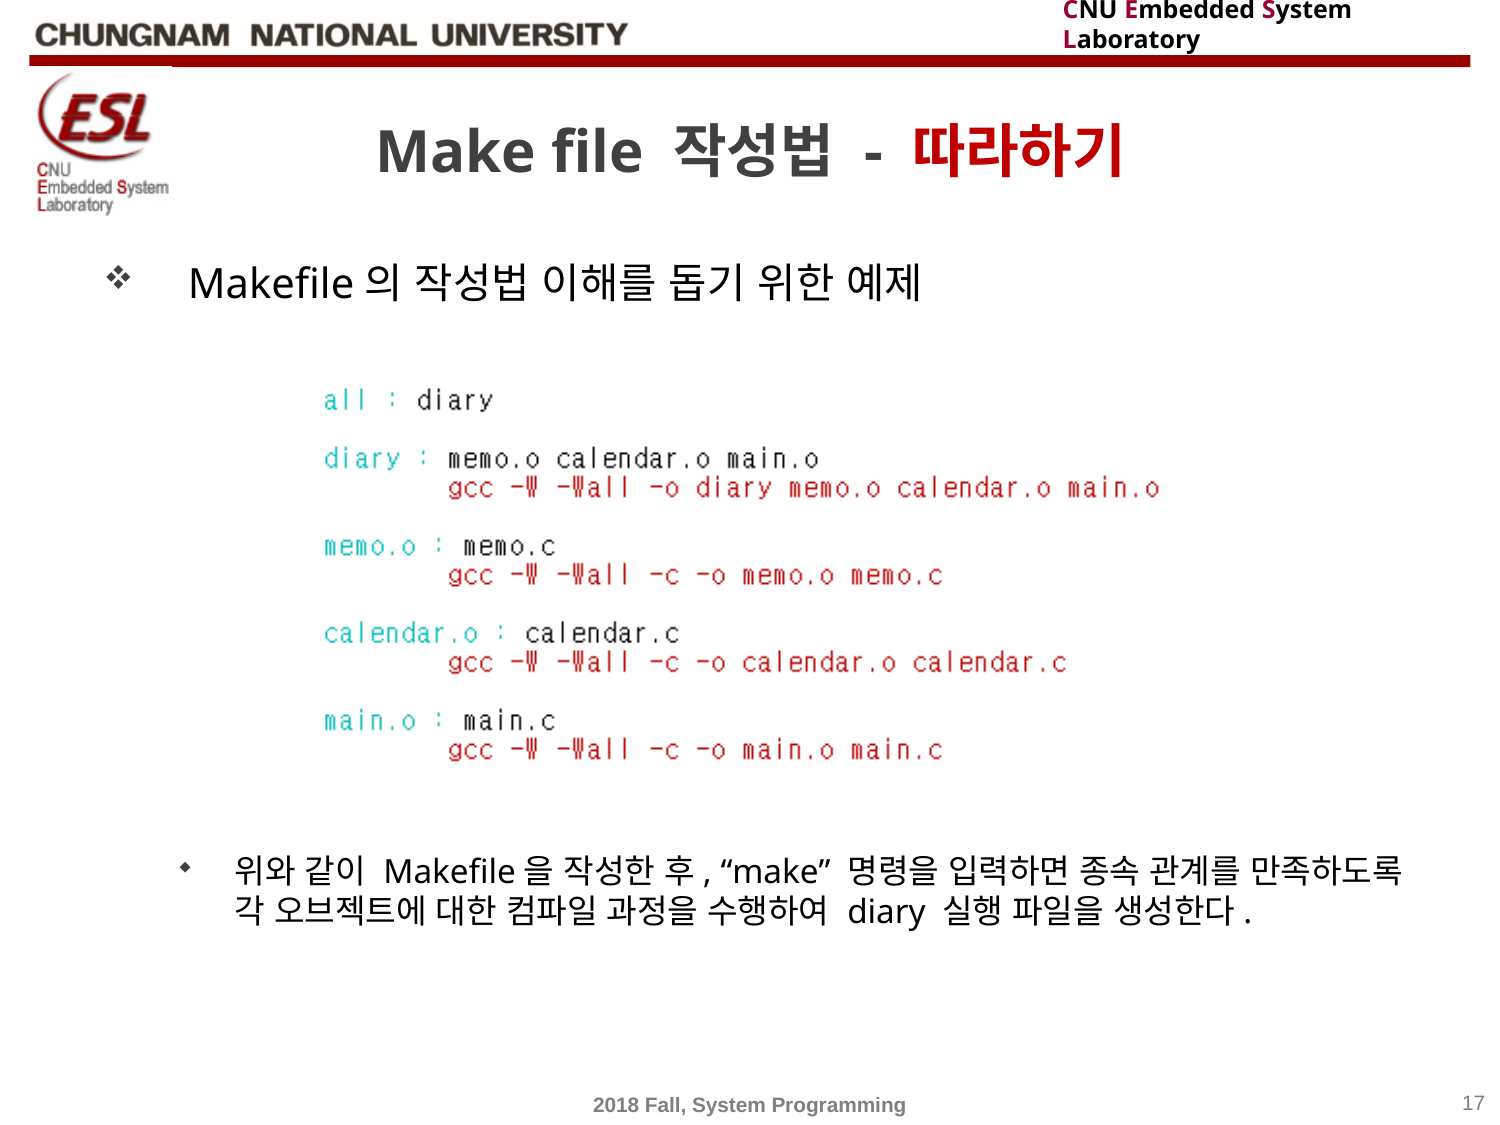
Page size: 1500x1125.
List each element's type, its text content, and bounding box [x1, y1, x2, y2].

footer 2018 Fall, System Programming [0, 1082, 1149, 1125]
list Makefile의 작성법 이해를 돕기 위한 예제 위와 같이 Makefile을 작성한 후, “make” 명령을 입력하면 종속 관계를 만족하도록 각 오브젝트에 대한 컴파일 과정을 수행하여 diary 실행 파일을 생성한다. [88, 249, 1447, 965]
picture [323, 385, 1176, 779]
slide_number 17 [1149, 1082, 1500, 1125]
picture [22, 66, 172, 216]
picture [31, 18, 634, 52]
title Make file 작성법 - 따라하기 [31, 90, 1471, 209]
